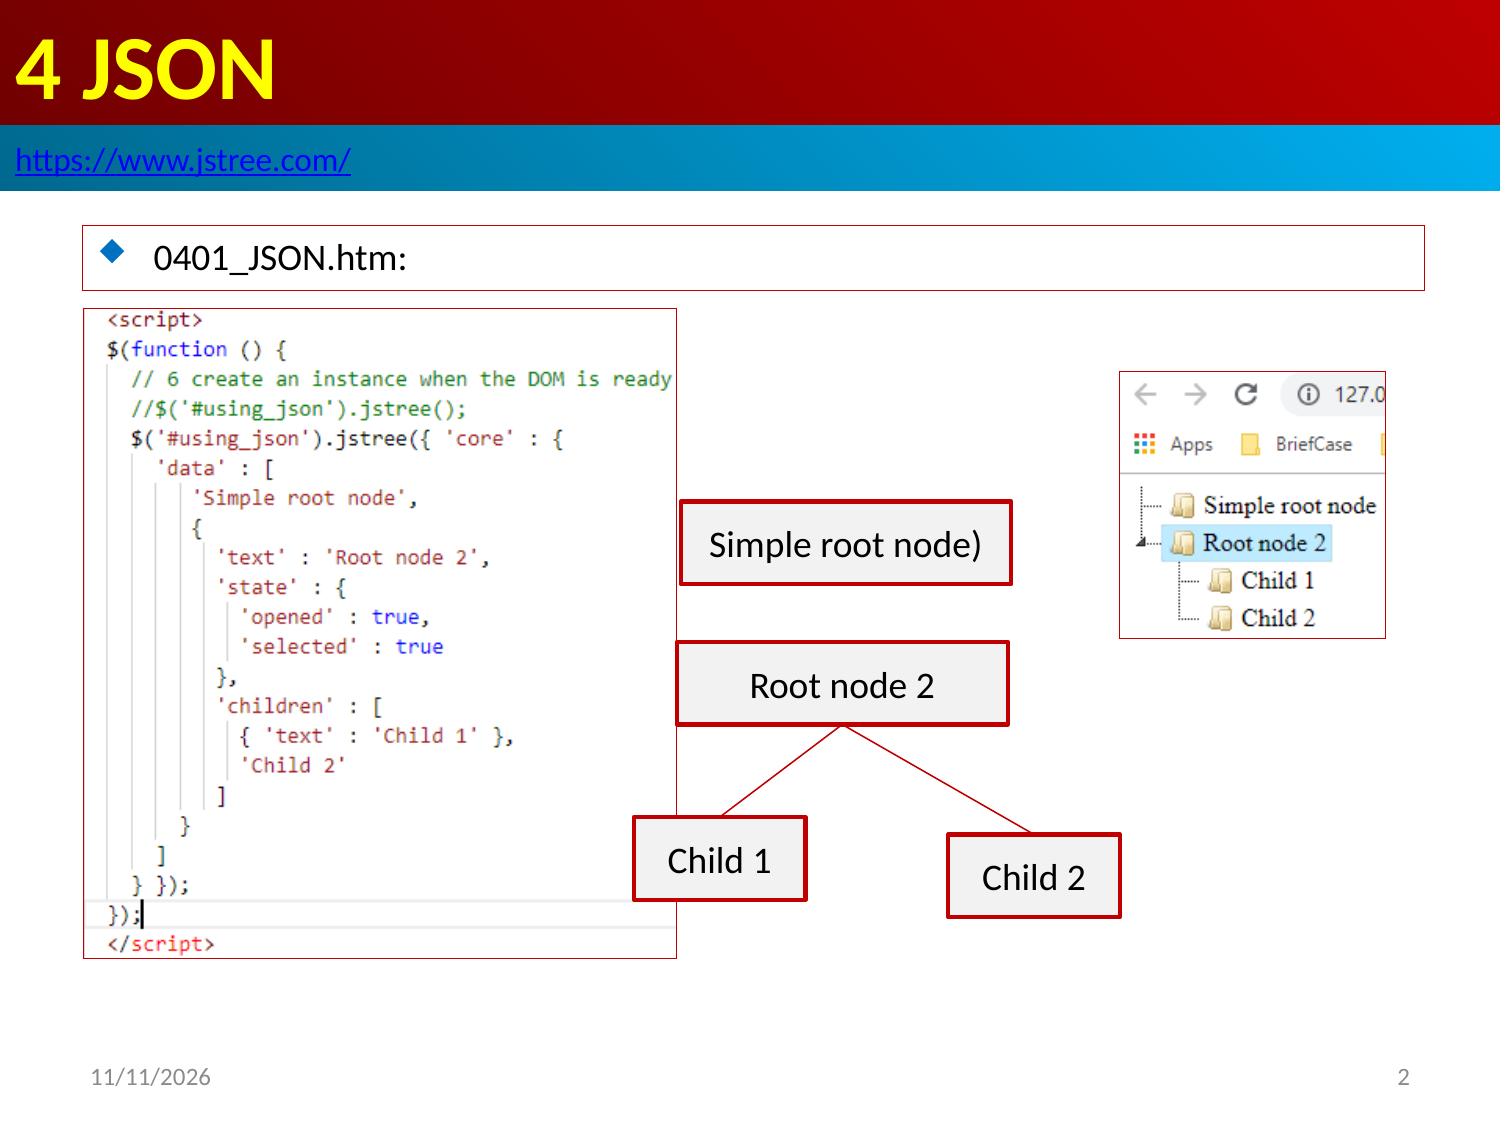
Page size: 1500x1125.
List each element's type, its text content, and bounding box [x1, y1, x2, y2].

text_box Root node 2 [681, 640, 1010, 727]
subtitle 0401_JSON.htm: [82, 225, 1425, 291]
slide_number 2 [1074, 1042, 1425, 1109]
text_box Simple root node) [681, 499, 1013, 586]
text_box Child 1 [681, 815, 808, 902]
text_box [719, 724, 843, 818]
text_box Child 2 [946, 832, 1122, 919]
picture [1119, 370, 1386, 639]
picture [82, 308, 678, 960]
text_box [841, 724, 1035, 835]
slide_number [75, 1042, 425, 1109]
title 4 JSON [0, 0, 1500, 125]
text_box https://www.jstree.com/ [0, 125, 1500, 191]
